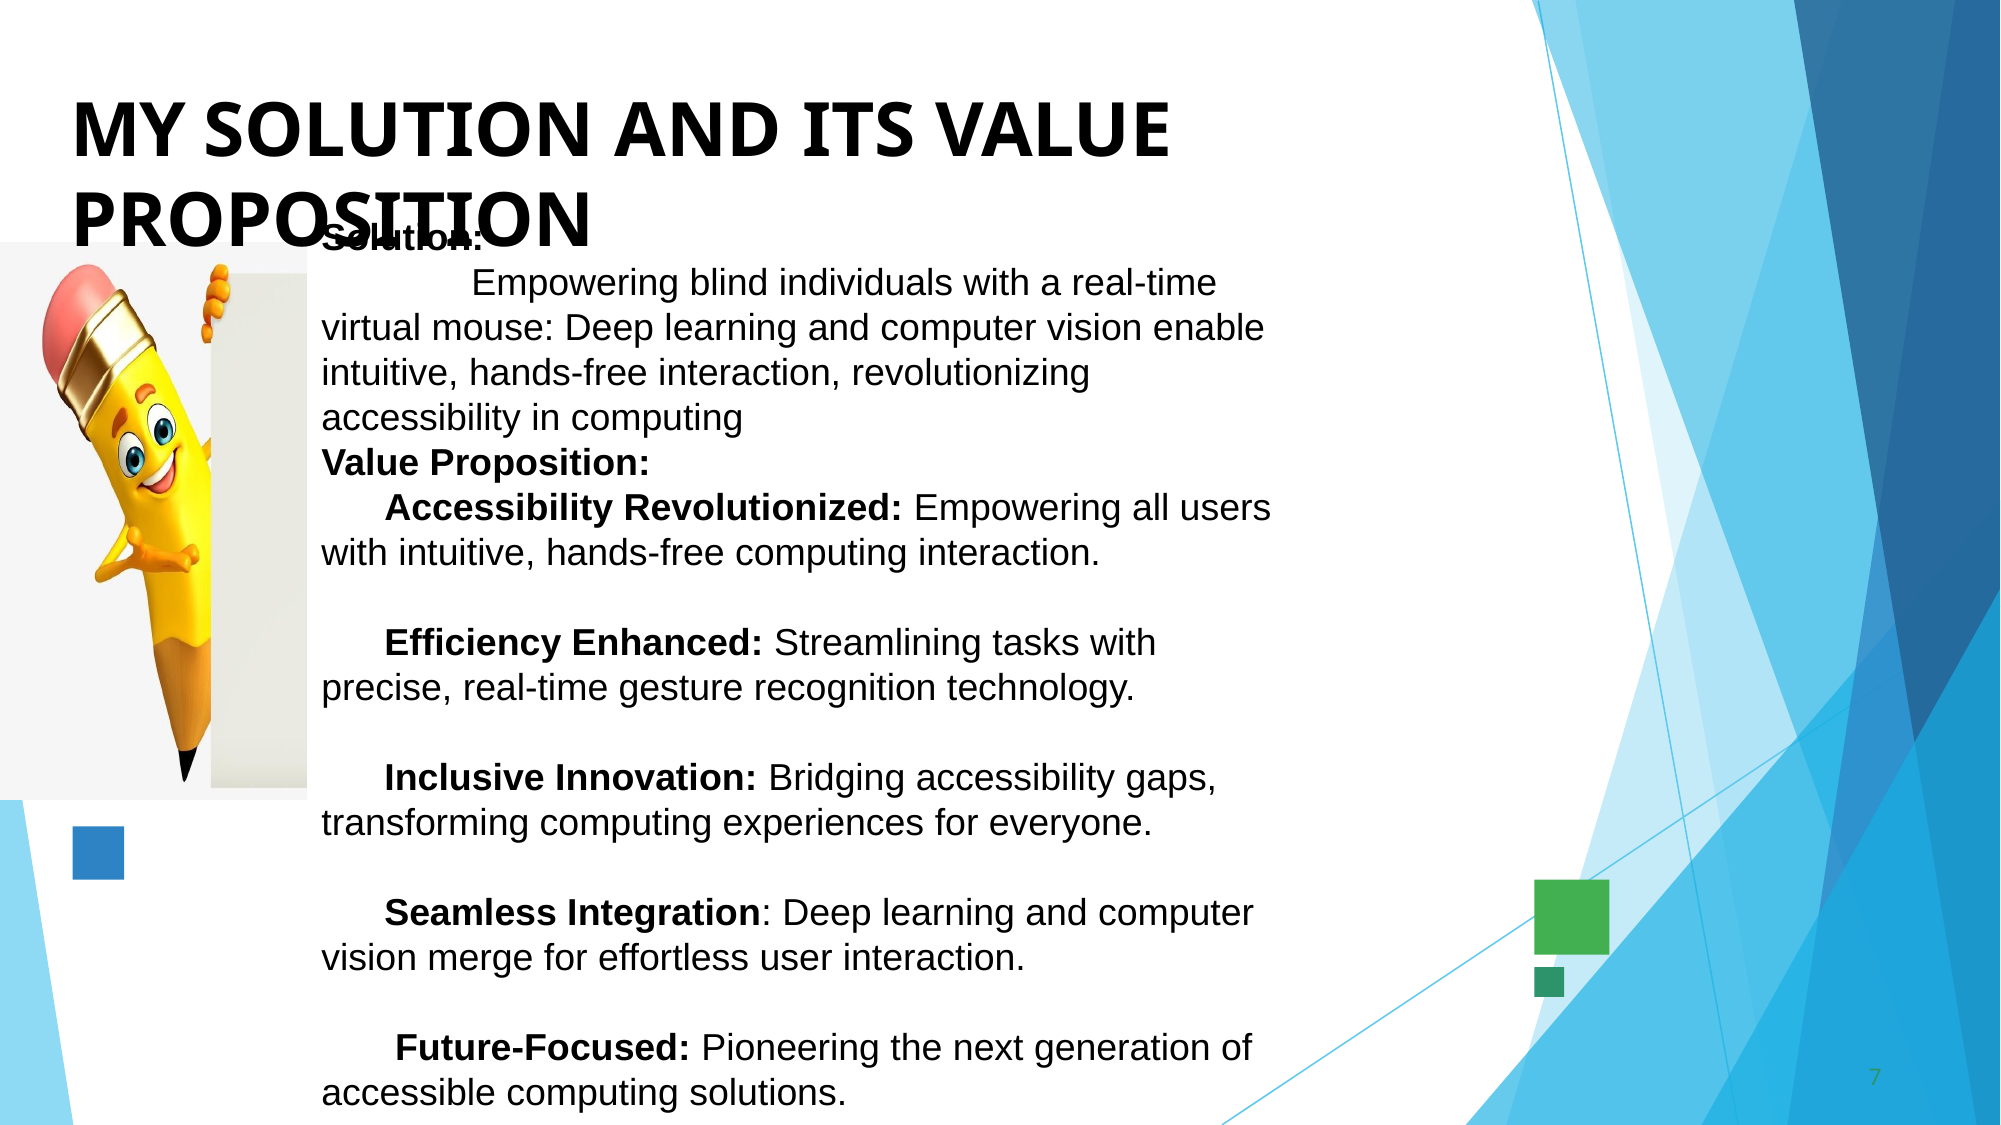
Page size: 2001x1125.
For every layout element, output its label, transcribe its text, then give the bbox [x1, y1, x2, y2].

title MY SOLUTION AND ITS VALUE PROPOSITION [68, 1, 1671, 270]
text_box [72, 826, 125, 880]
slide_number 7 [1849, 1061, 1890, 1125]
text_box Solution: Empowering blind individuals with a real-time virtual mouse: Deep learning and computer vision enable intuitive, hands-free interaction, revolutionizing accessibility in computing Value Proposition: Accessibility Revolutionized: Empowering all users with intuitive, hands-free computing interaction. Efficiency Enhanced: Streamlining tasks with precise, real-time gesture recognition technology. Inclusive Innovation: Bridging accessibility gaps, transforming computing experiences for everyone. Seamless Integration: Deep learning and computer vision merge for effortless user interaction. Future-Focused: Pioneering the next generation of accessible computing solutions. [306, 205, 1308, 1125]
text_box [1534, 879, 1610, 955]
text_box [1534, 967, 1565, 997]
picture [0, 241, 307, 801]
